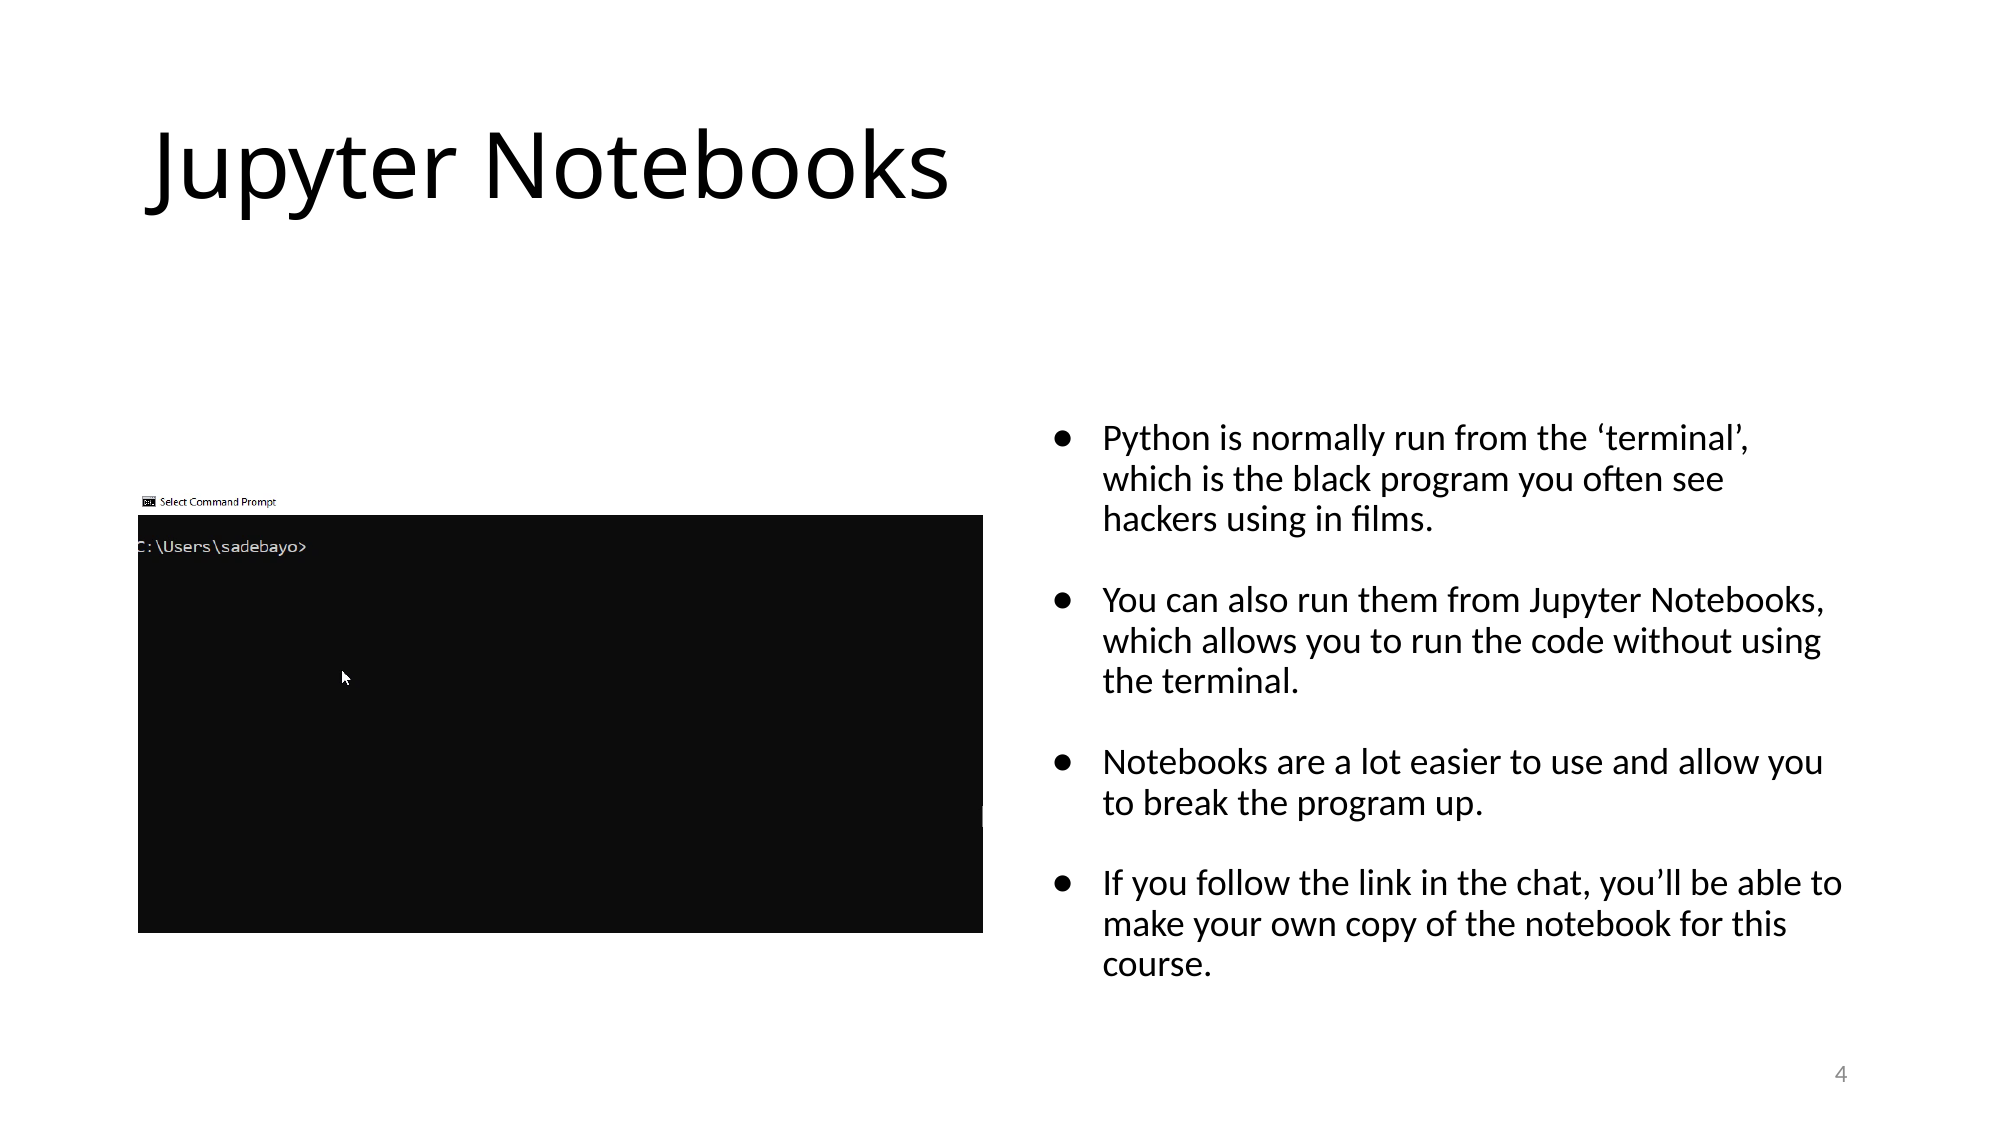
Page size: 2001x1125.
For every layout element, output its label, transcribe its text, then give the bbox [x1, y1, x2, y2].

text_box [137, 493, 984, 934]
list Python is normally run from the ‘terminal’, which is the black program you often see hackers using in films. You can also run them from Jupyter Notebooks, which allows you to run the code without using the terminal. Notebooks are a lot easier to use and allow you to break the program up. If you follow the link in the chat, you’ll be able to make your own copy of the notebook for this course. [1012, 410, 1863, 1016]
slide_number 4 [1412, 1042, 1863, 1103]
title Jupyter Notebooks [137, 59, 1863, 278]
